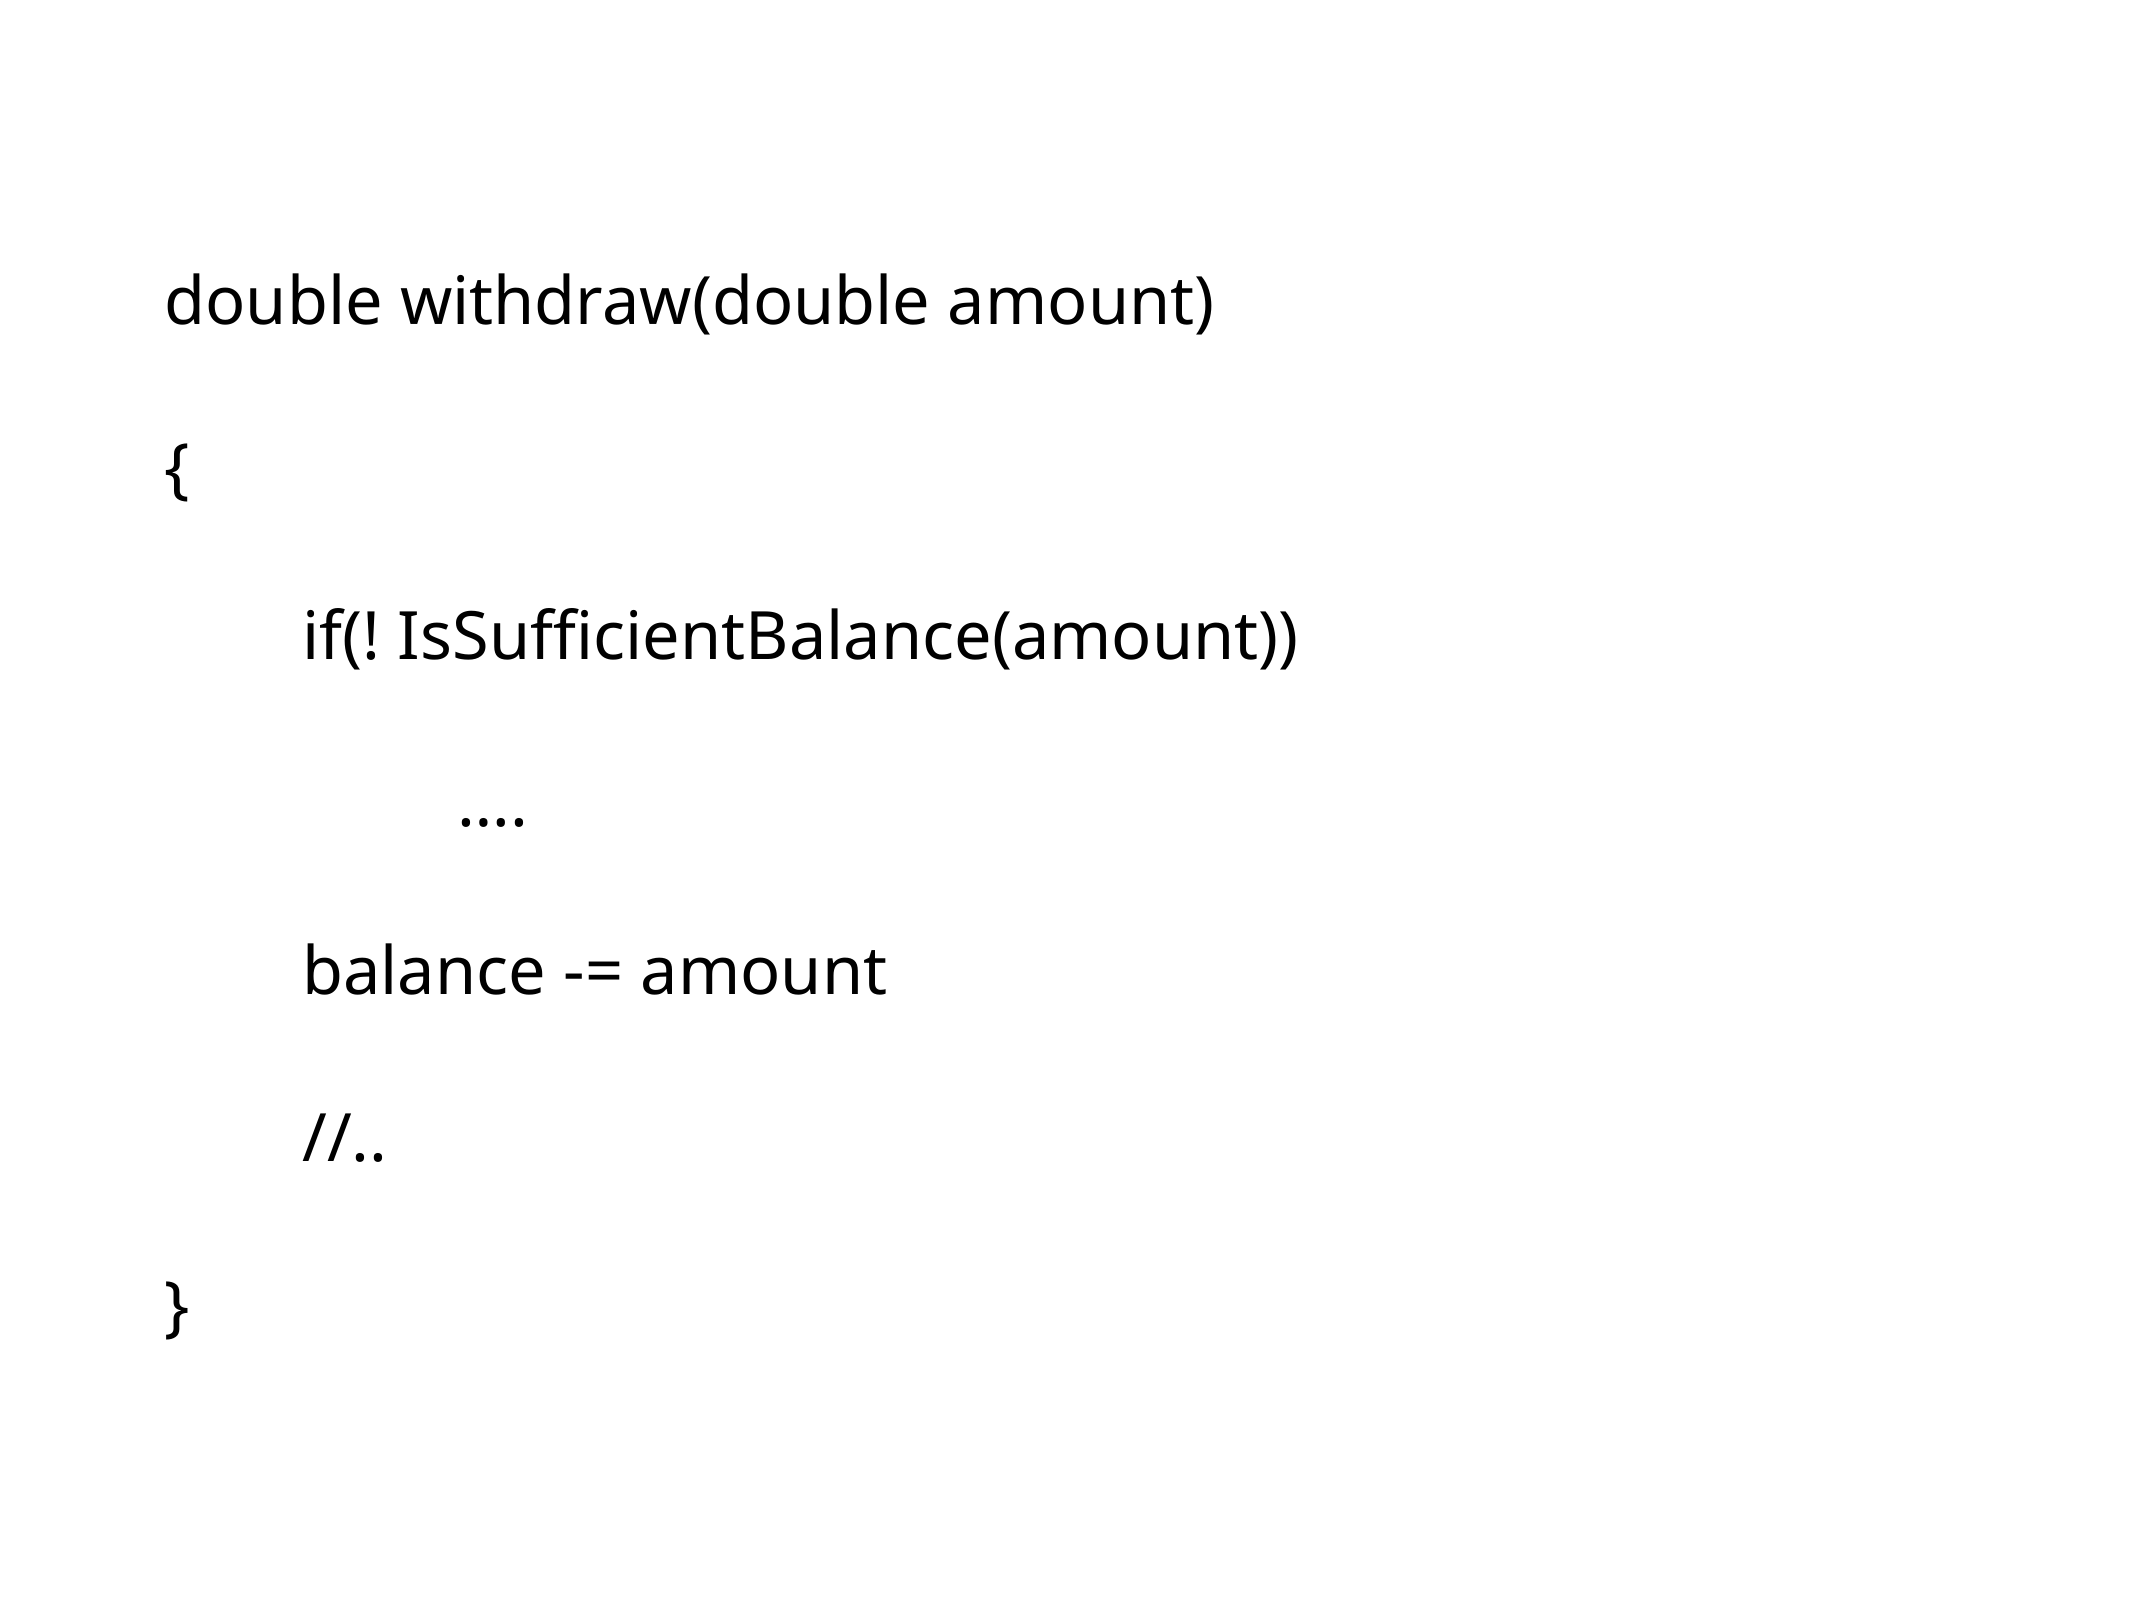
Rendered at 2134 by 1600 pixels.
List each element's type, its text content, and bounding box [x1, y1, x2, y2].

list double withdraw(double amount) { if(! IsSufficientBalance(amount)) …. balance -= amount //.. } [155, 207, 1978, 1393]
